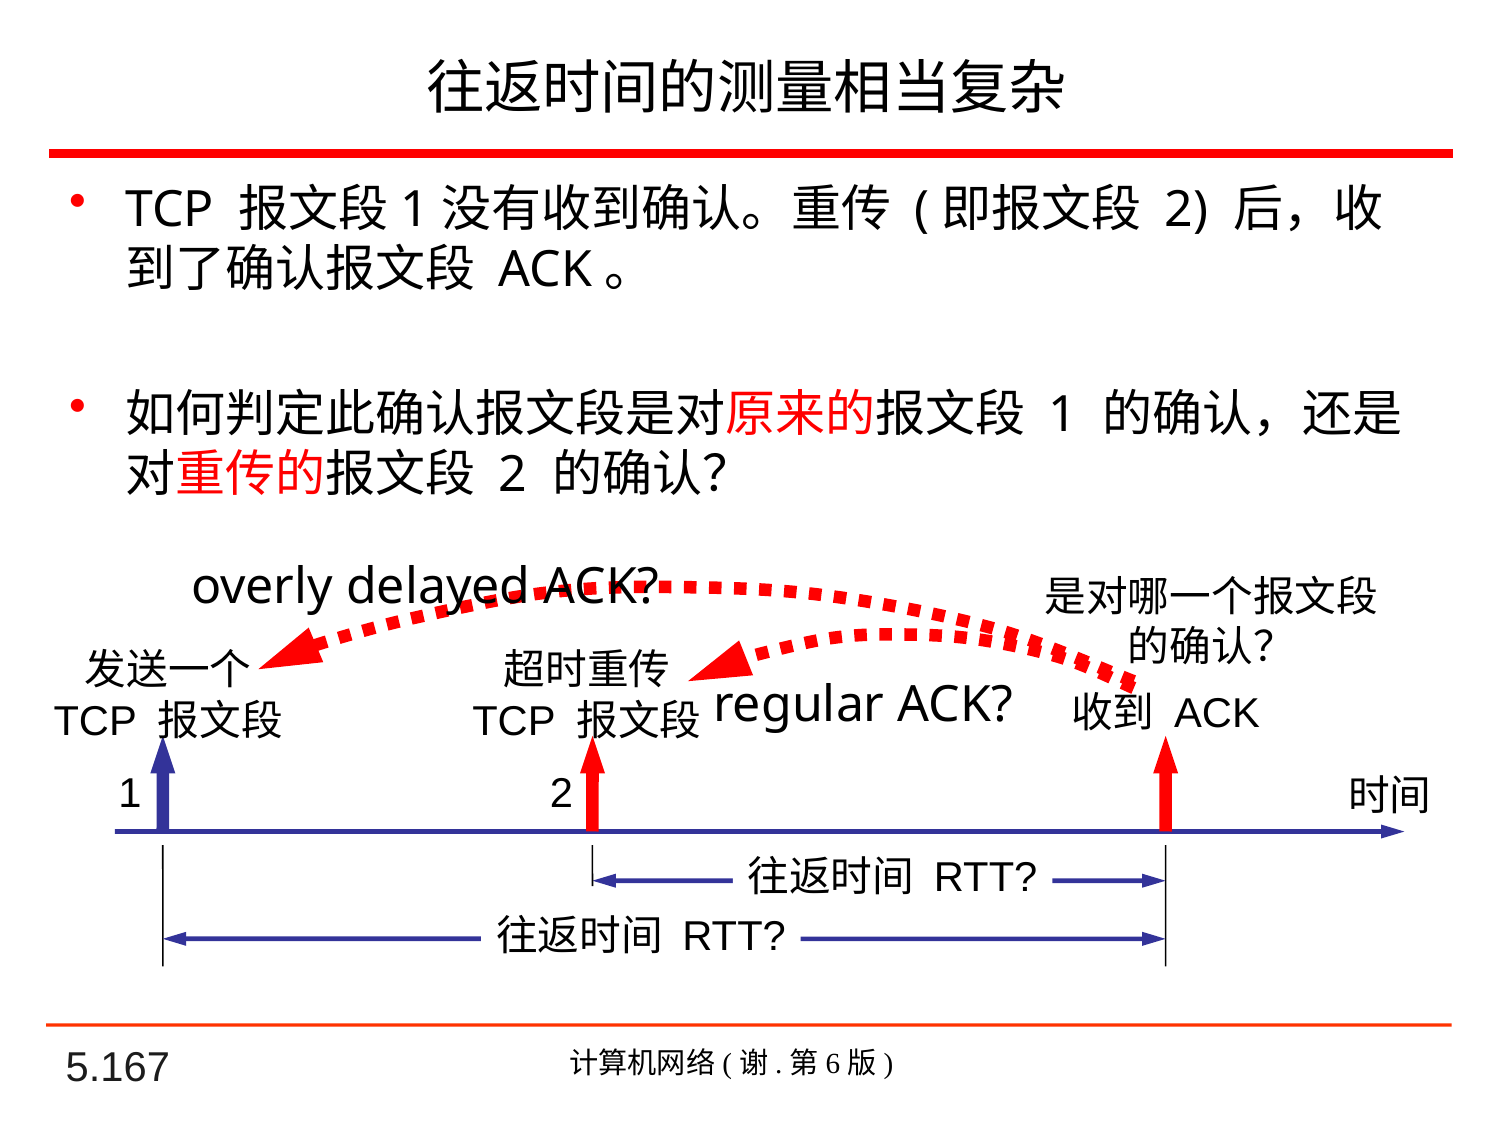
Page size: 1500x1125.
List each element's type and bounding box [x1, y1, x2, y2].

text_box [162, 842, 1166, 967]
list [53, 168, 1448, 517]
title [58, 33, 1447, 137]
text_box [103, 758, 157, 824]
text_box [38, 546, 1447, 838]
